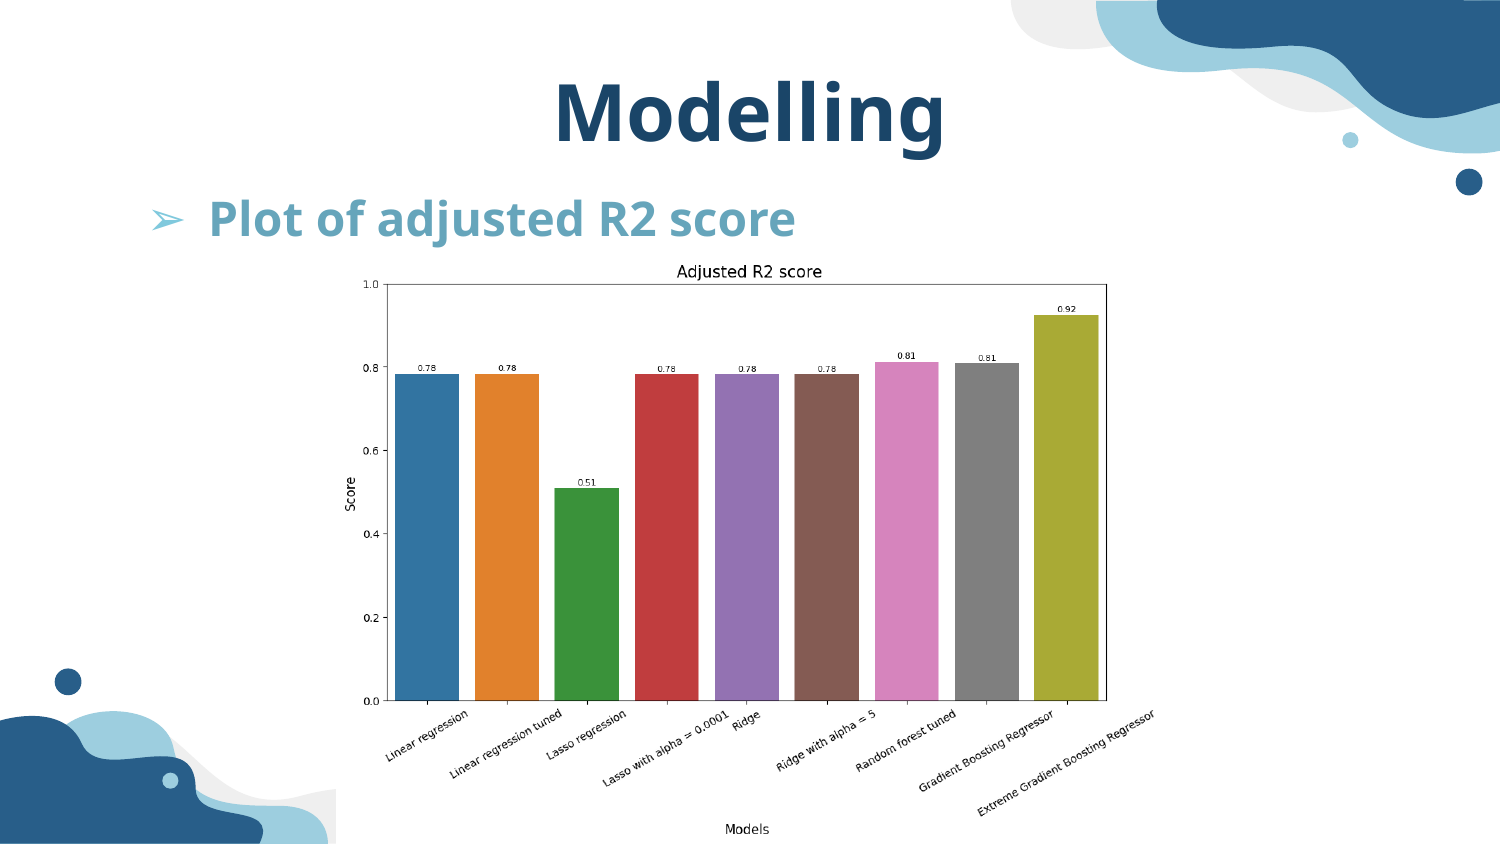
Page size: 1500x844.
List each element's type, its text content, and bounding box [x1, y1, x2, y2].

picture [336, 256, 1164, 844]
text_box Plot of adjusted R2 score [118, 155, 974, 279]
title Modelling [349, 47, 1151, 141]
